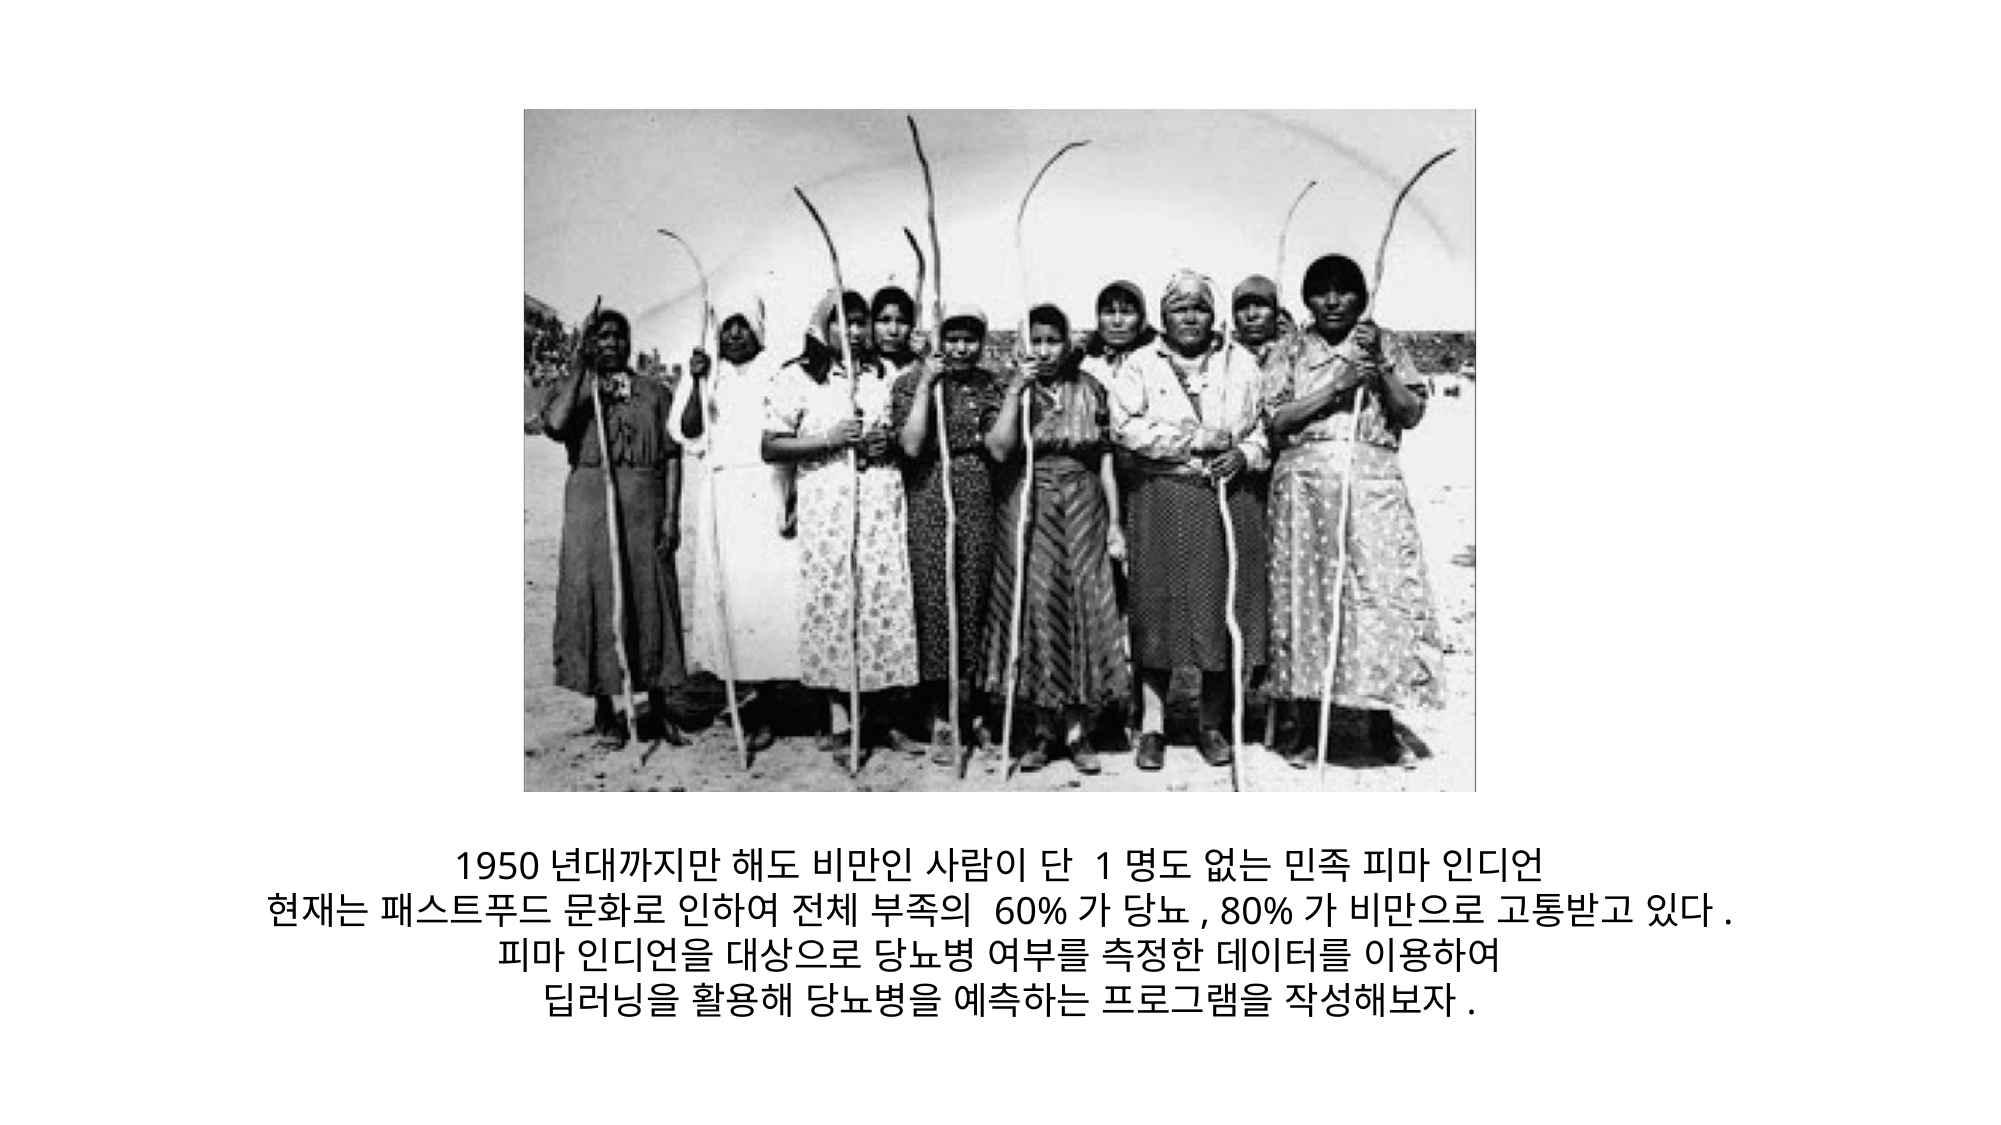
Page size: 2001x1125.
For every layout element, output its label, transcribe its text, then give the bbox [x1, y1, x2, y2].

picture [523, 109, 1477, 792]
text_box 1950년대까지만 해도 비만인 사람이 단 1명도 없는 민족 피마 인디언 현재는 패스트푸드 문화로 인하여 전체 부족의 60%가 당뇨, 80%가 비만으로 고통받고 있다. 피마 인디언을 대상으로 당뇨병 여부를 측정한 데이터를 이용하여 딥러닝을 활용해 당뇨병을 예측하는 프로그램을 작성해보자. [191, 834, 1809, 1030]
